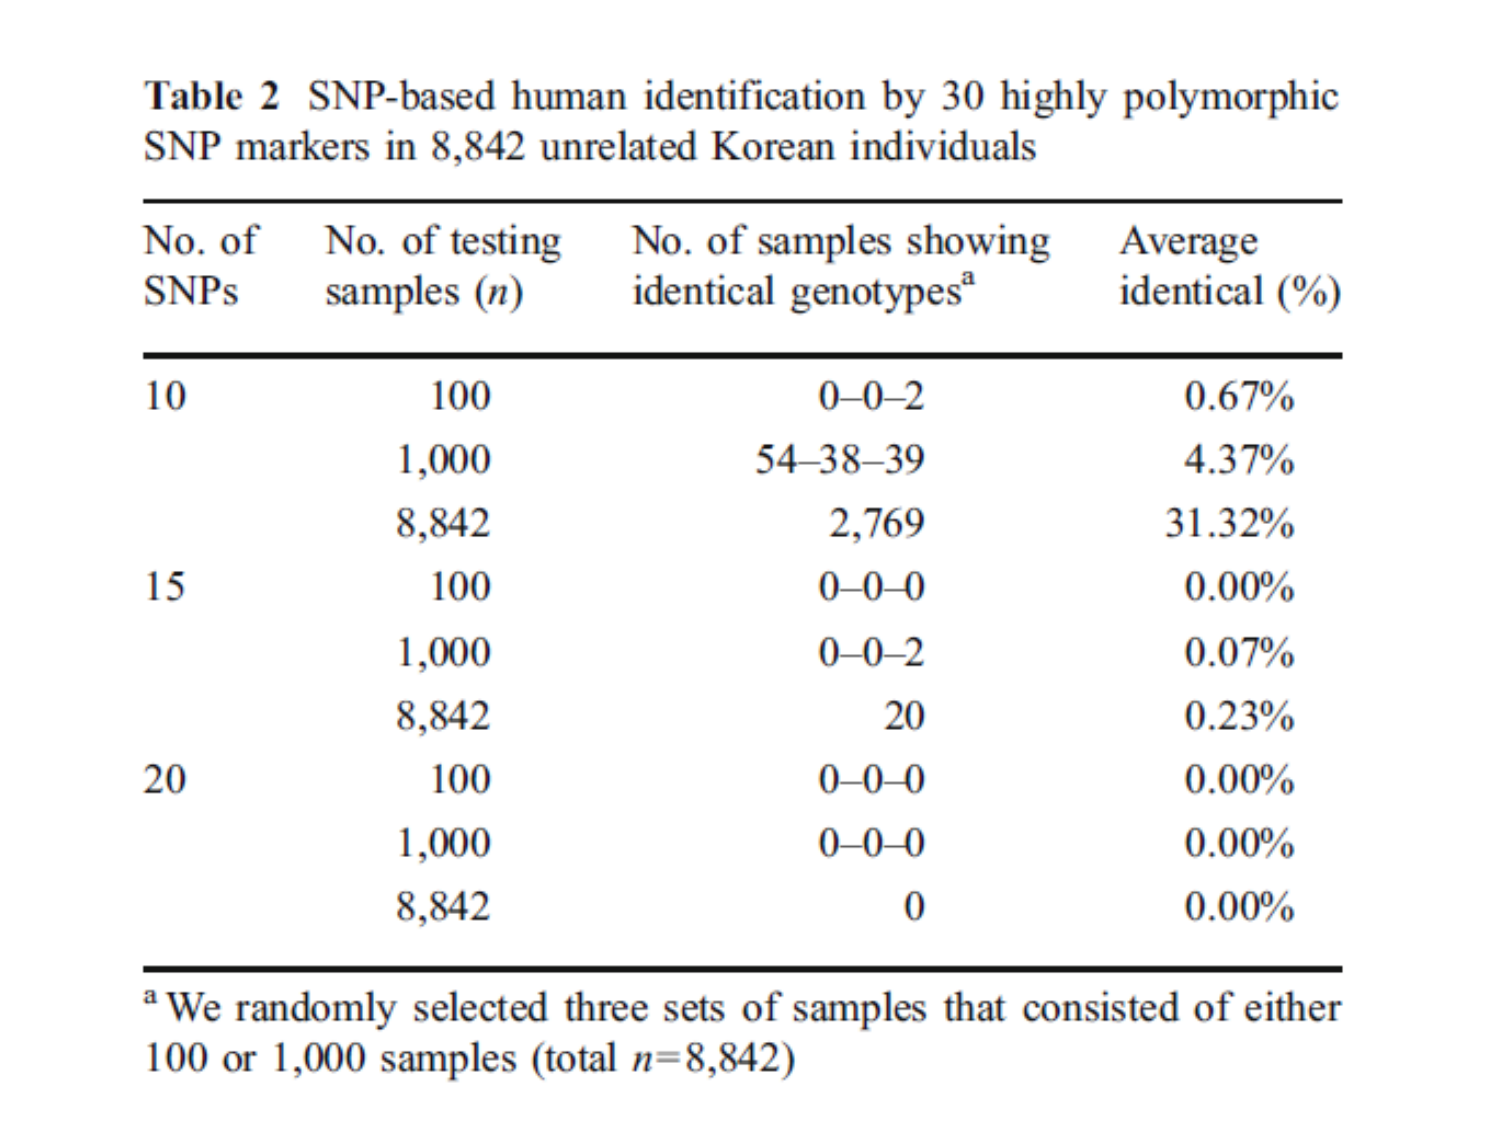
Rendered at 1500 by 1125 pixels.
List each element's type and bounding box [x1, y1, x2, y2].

picture [135, 66, 1365, 1098]
